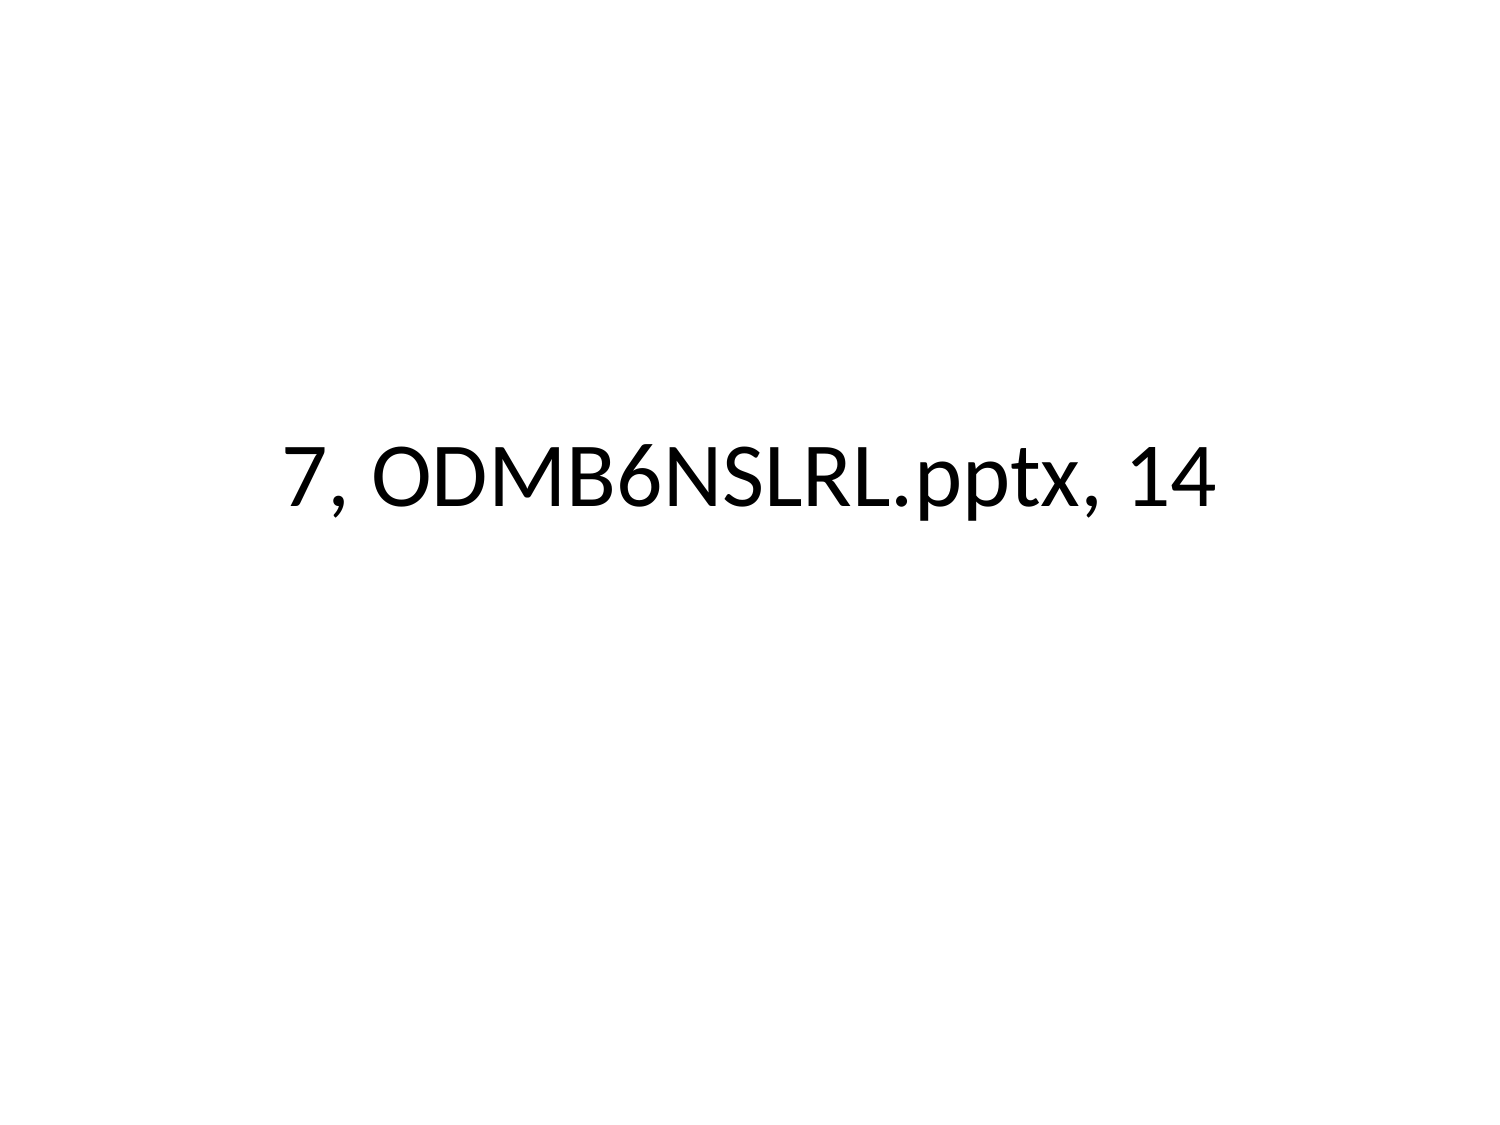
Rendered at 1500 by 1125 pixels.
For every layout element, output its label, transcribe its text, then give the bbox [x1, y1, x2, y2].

title 7, ODMB6NSLRL.pptx, 14 [112, 349, 1388, 591]
